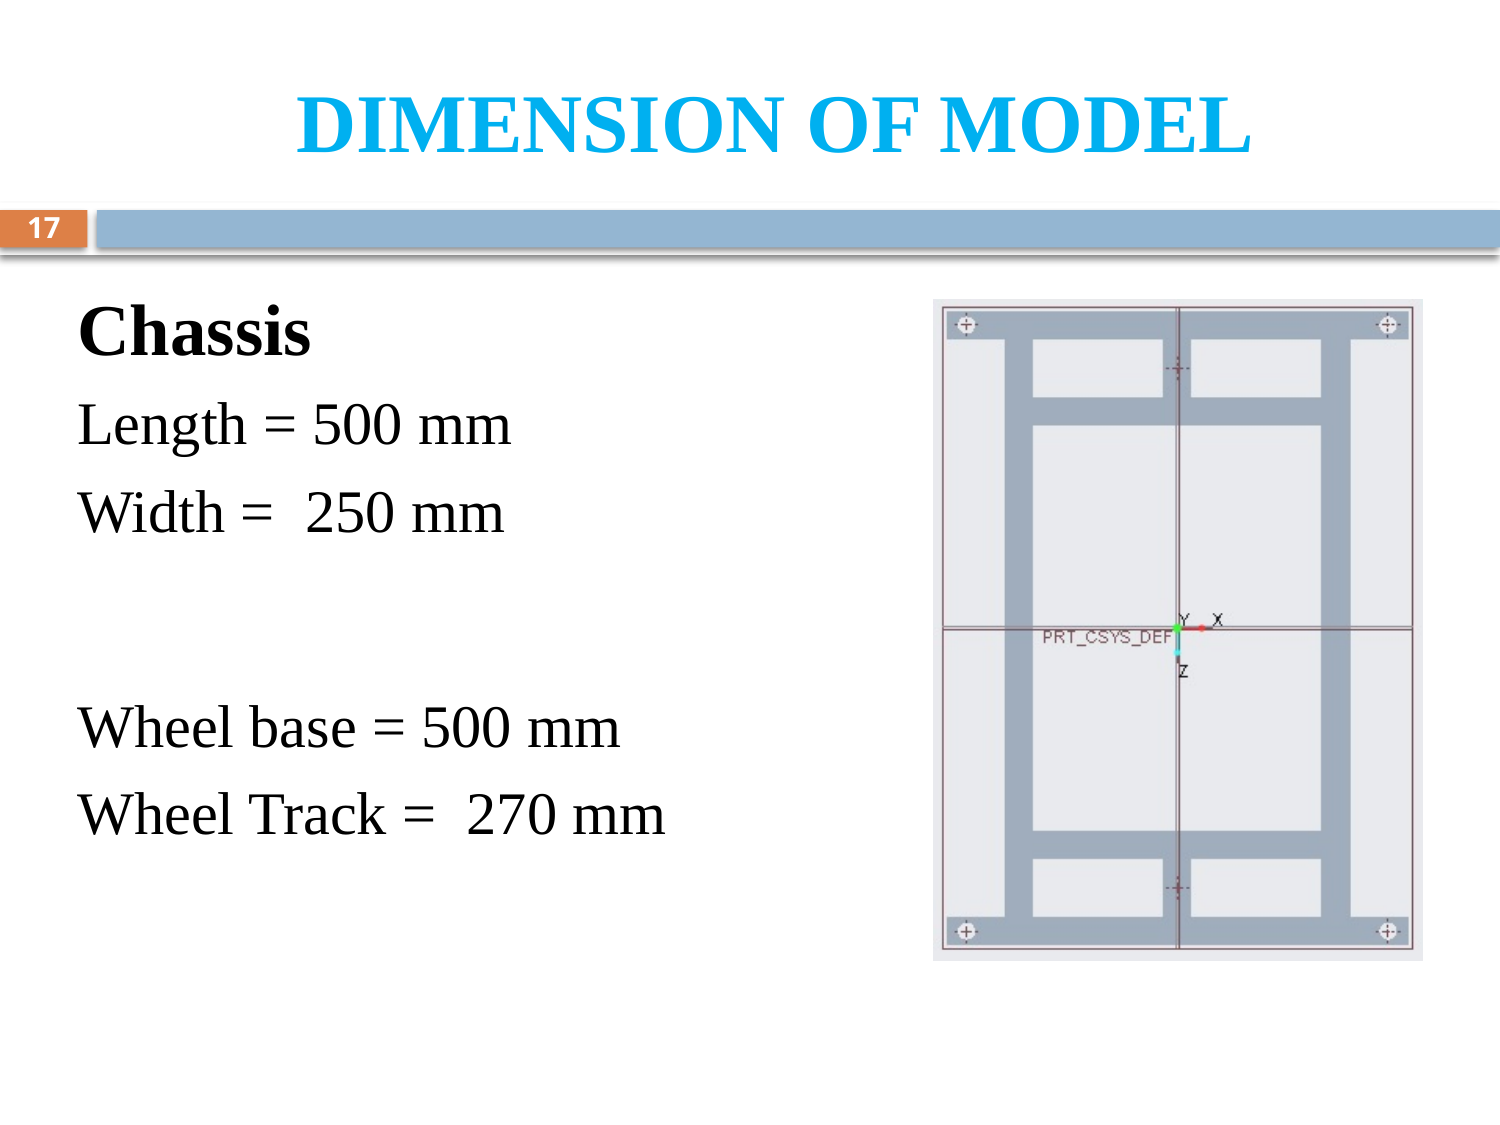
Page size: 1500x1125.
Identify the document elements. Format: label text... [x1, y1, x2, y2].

text_box Chassis Length = 500 mm Width = 250 mm [62, 274, 888, 650]
picture [933, 299, 1424, 962]
title DIMENSION OF MODEL [100, 37, 1450, 200]
slide_number 17 [0, 208, 88, 249]
text_box Wheel base = 500 mm Wheel Track = 270 mm [62, 679, 888, 1055]
